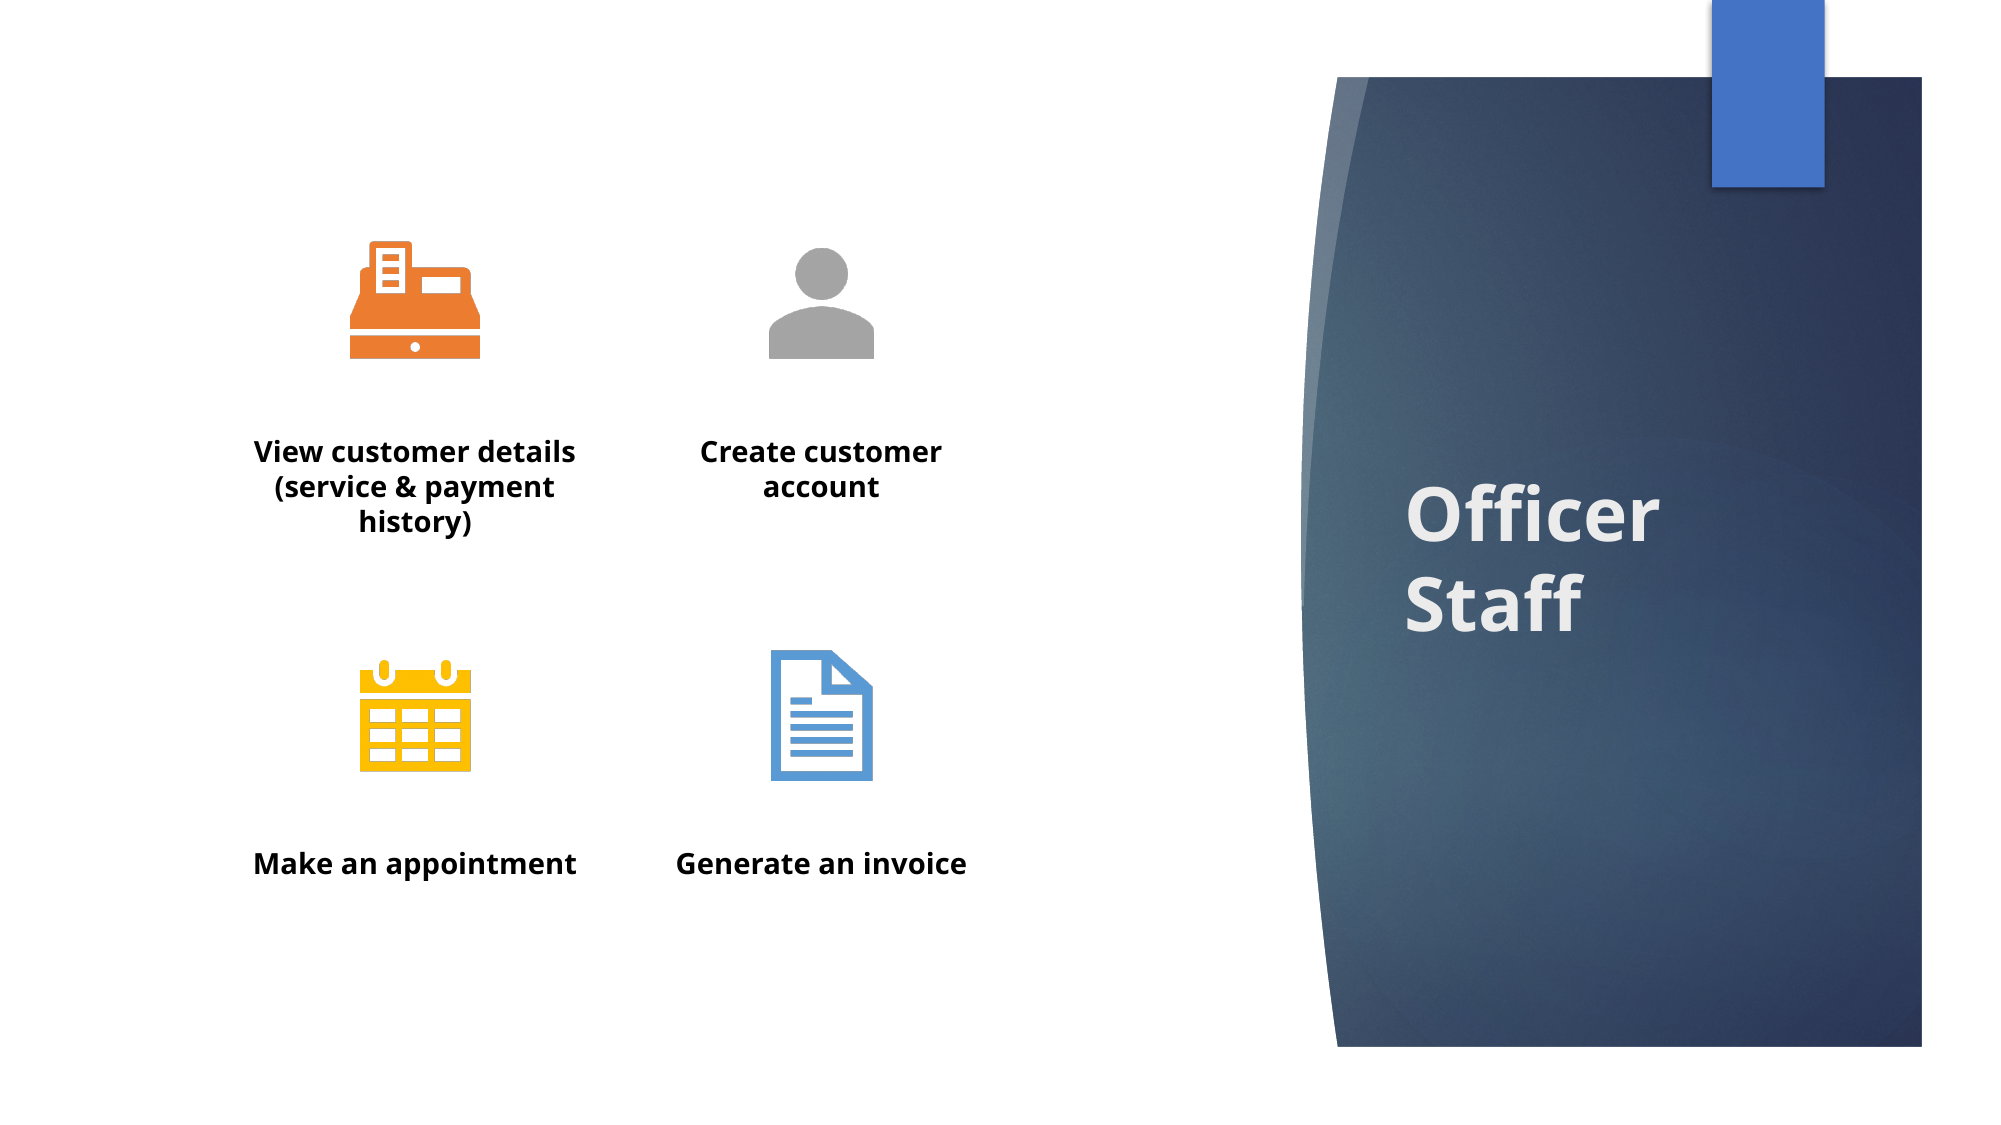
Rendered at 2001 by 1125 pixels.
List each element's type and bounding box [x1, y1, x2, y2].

text_box [0, 0, 2000, 1125]
list [65, 159, 1172, 1030]
